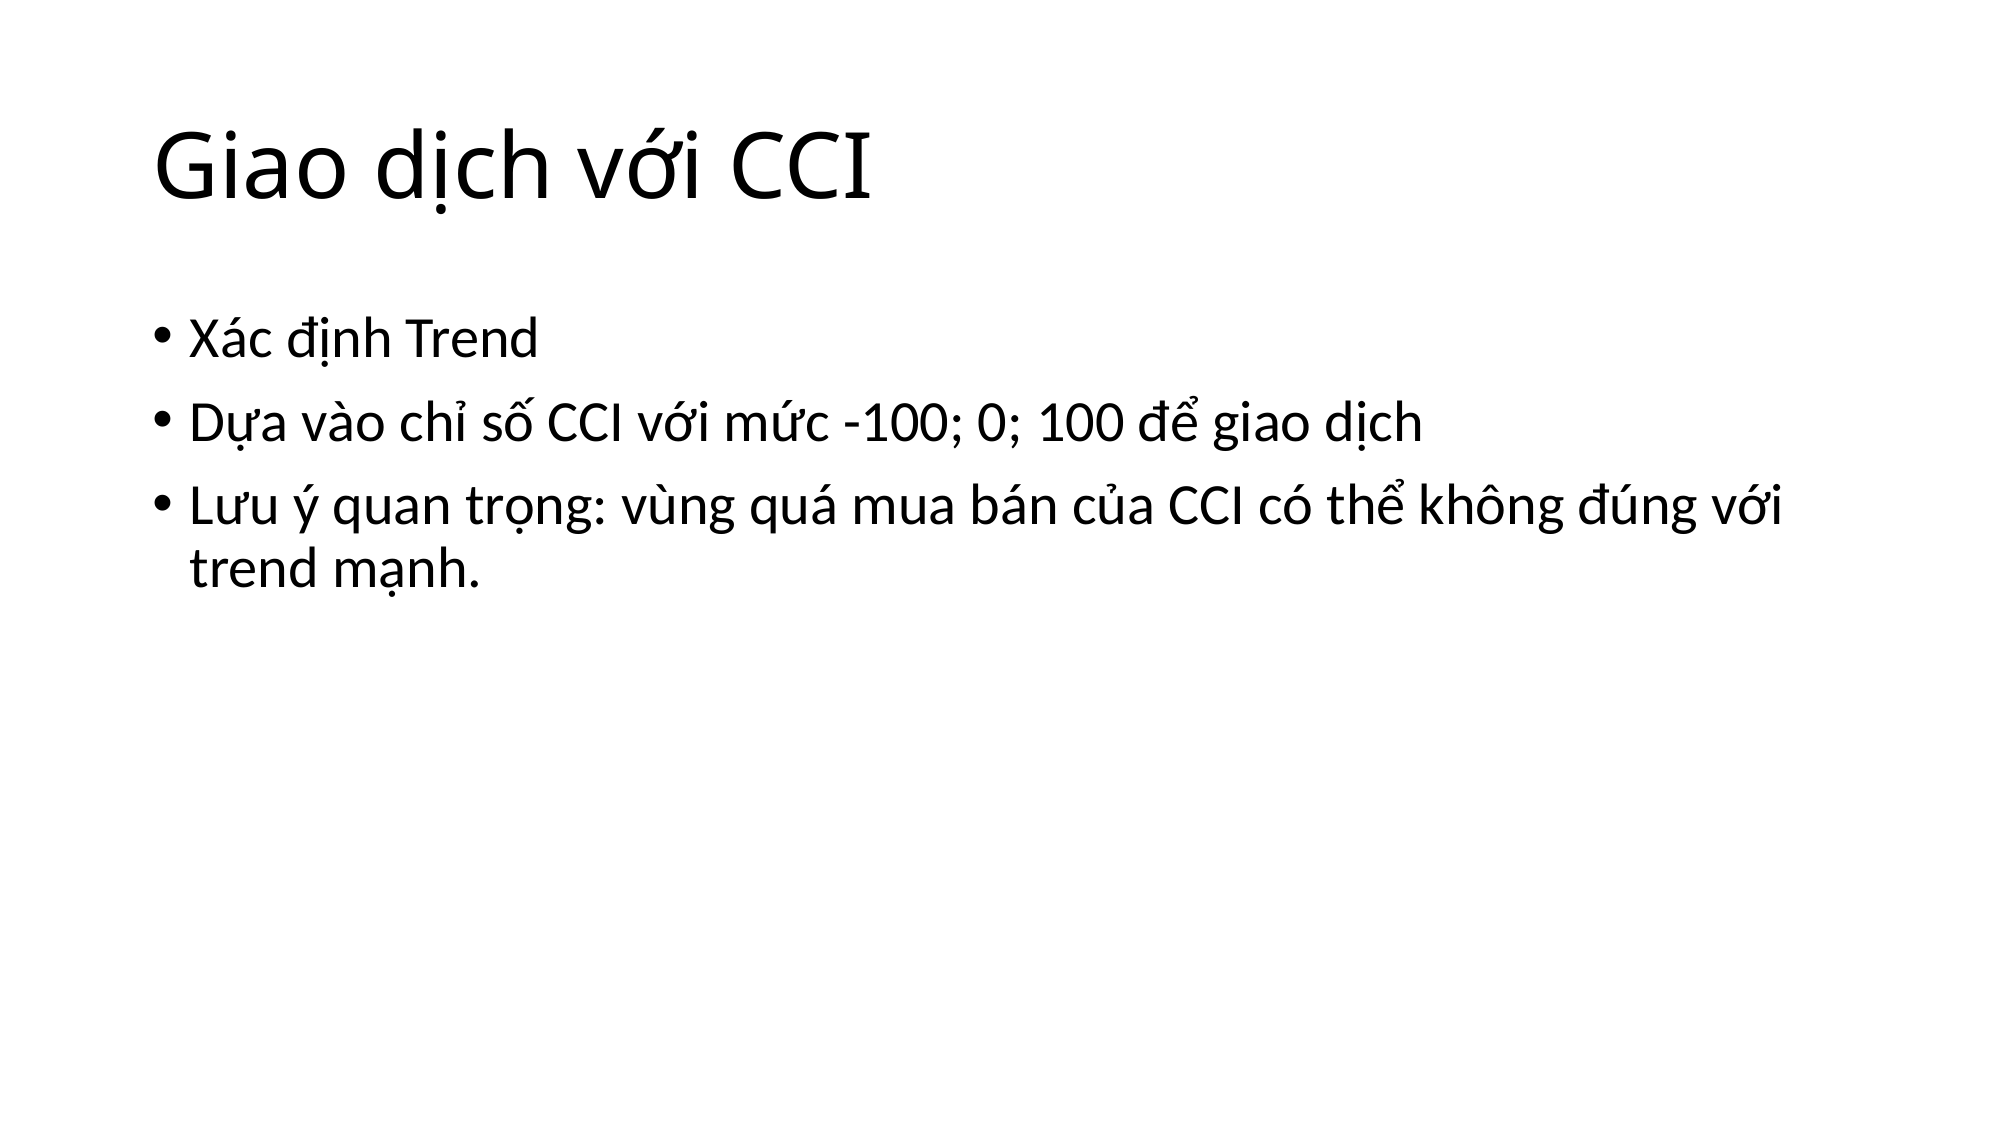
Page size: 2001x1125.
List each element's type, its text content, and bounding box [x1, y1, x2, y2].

list Xác định Trend Dựa vào chỉ số CCI với mức -100; 0; 100 để giao dịch Lưu ý quan trọng: vùng quá mua bán của CCI có thể không đúng với trend mạnh. [137, 299, 1863, 1014]
title Giao dịch với CCI [137, 59, 1863, 278]
